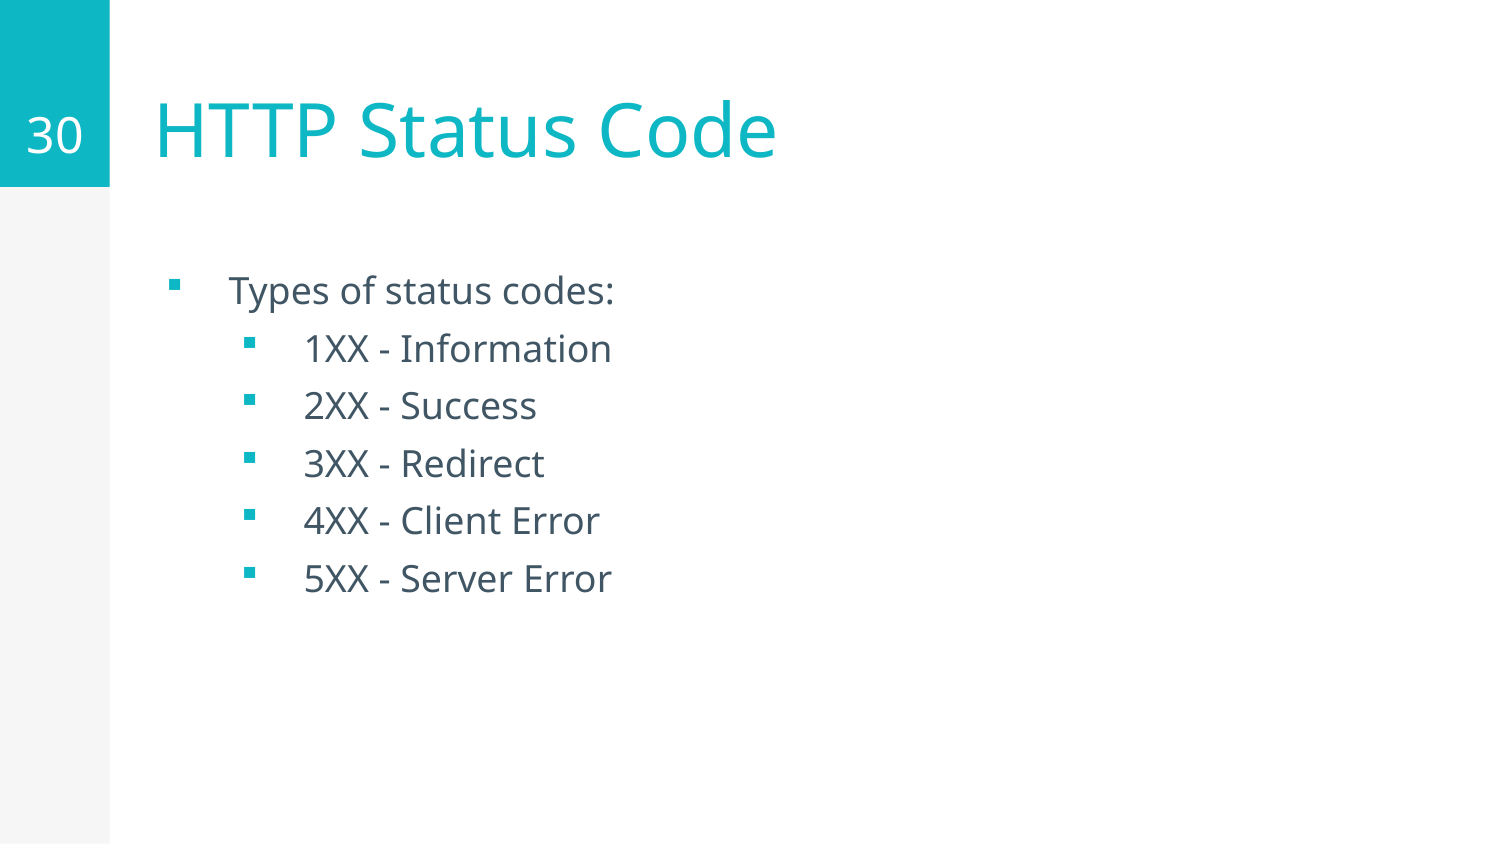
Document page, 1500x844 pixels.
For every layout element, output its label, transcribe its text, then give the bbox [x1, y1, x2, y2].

title HTTP Status Code [138, 0, 1391, 188]
list Types of status codes: 1XX - Information 2XX - Success 3XX - Redirect 4XX - Client Error 5XX - Server Error [138, 252, 1391, 808]
slide_number 30 [0, 0, 110, 187]
